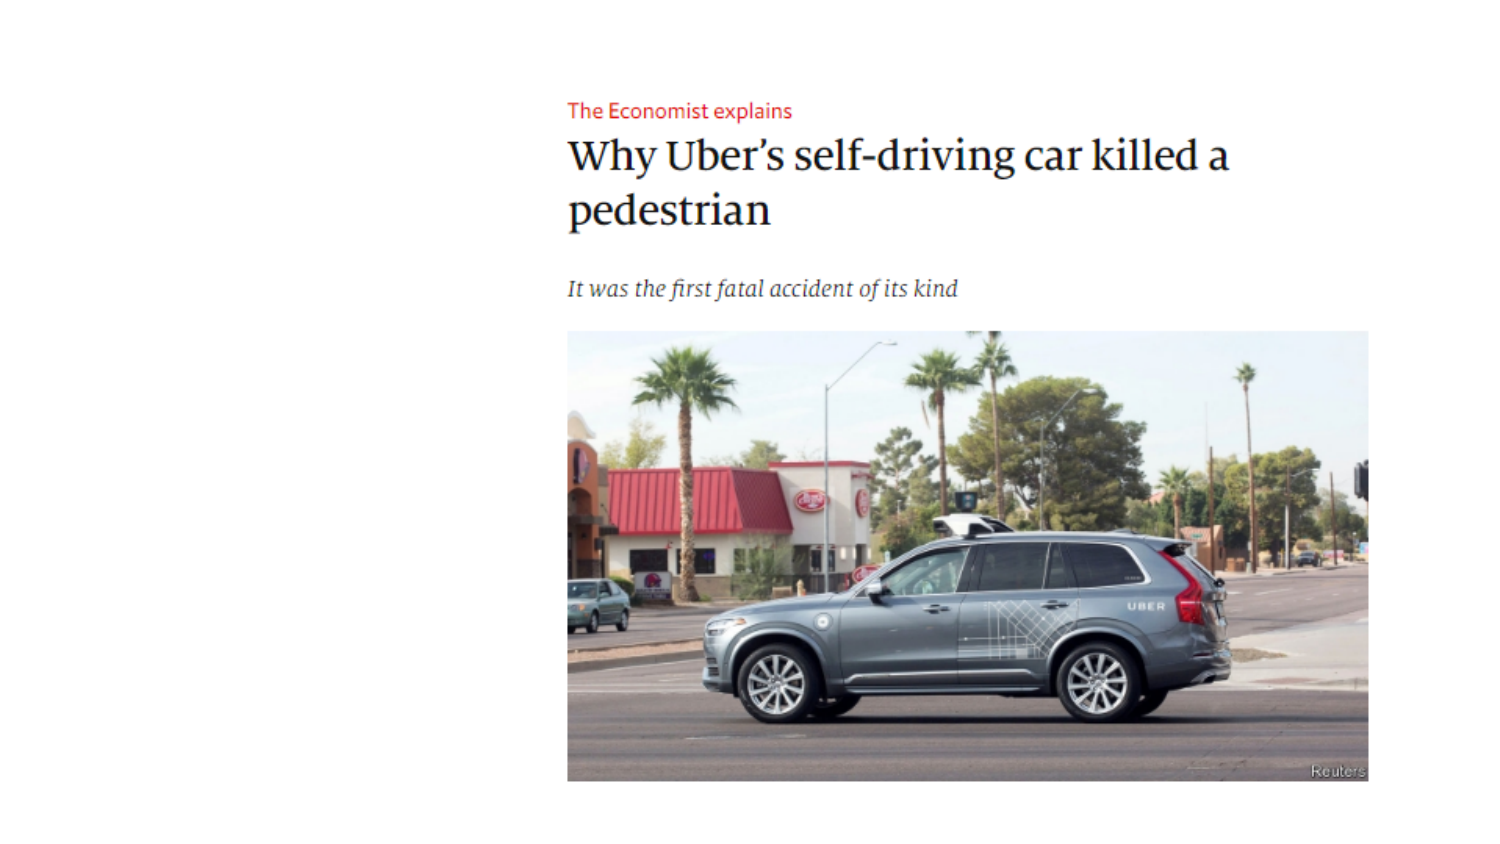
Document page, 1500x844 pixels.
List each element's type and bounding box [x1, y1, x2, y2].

picture [53, 30, 1447, 813]
